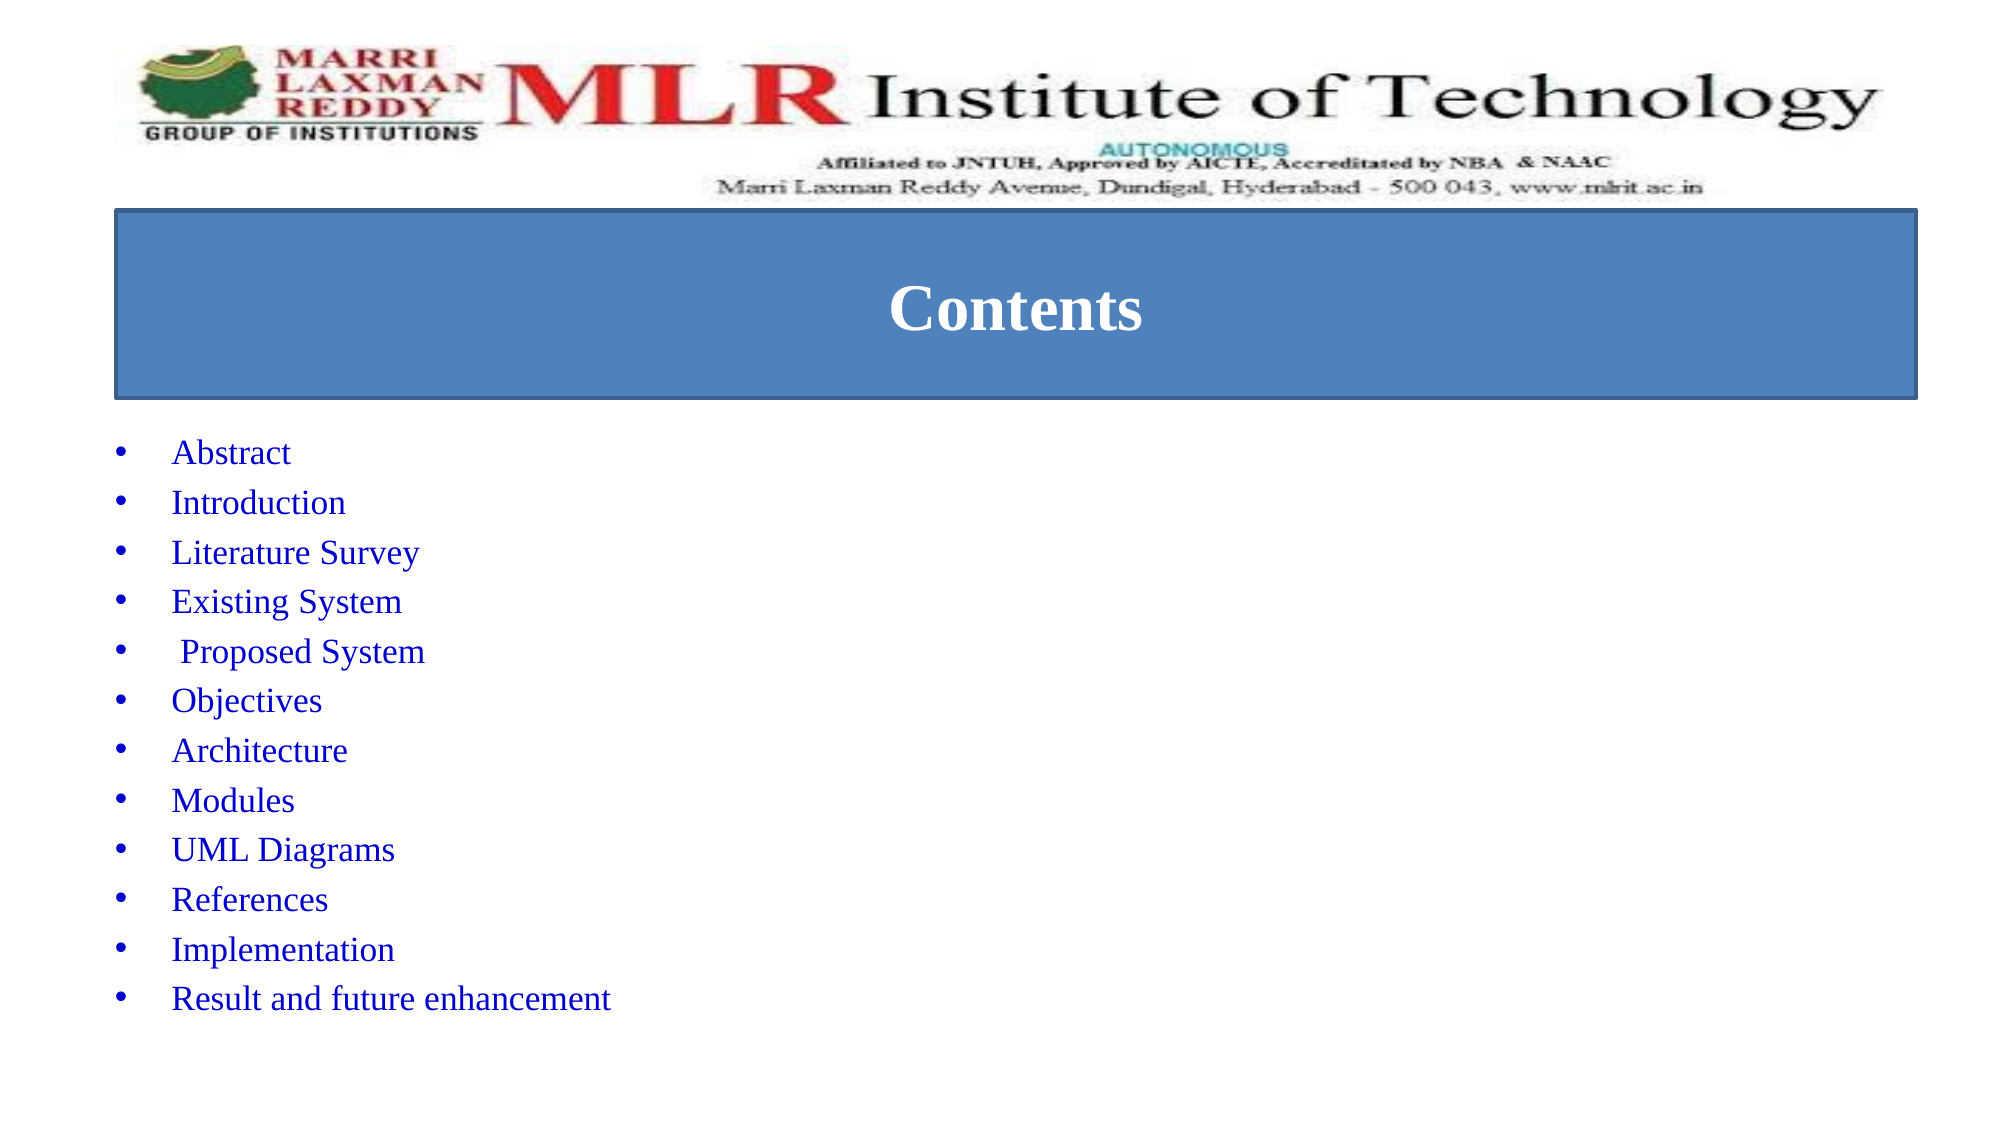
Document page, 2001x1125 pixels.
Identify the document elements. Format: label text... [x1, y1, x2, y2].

list Abstract Introduction Literature Survey Existing System Proposed System Objectives Architecture Modules UML Diagrams References Implementation Result and future enhancement [99, 322, 1900, 1081]
title Contents [114, 208, 1918, 400]
picture [114, 45, 1884, 202]
